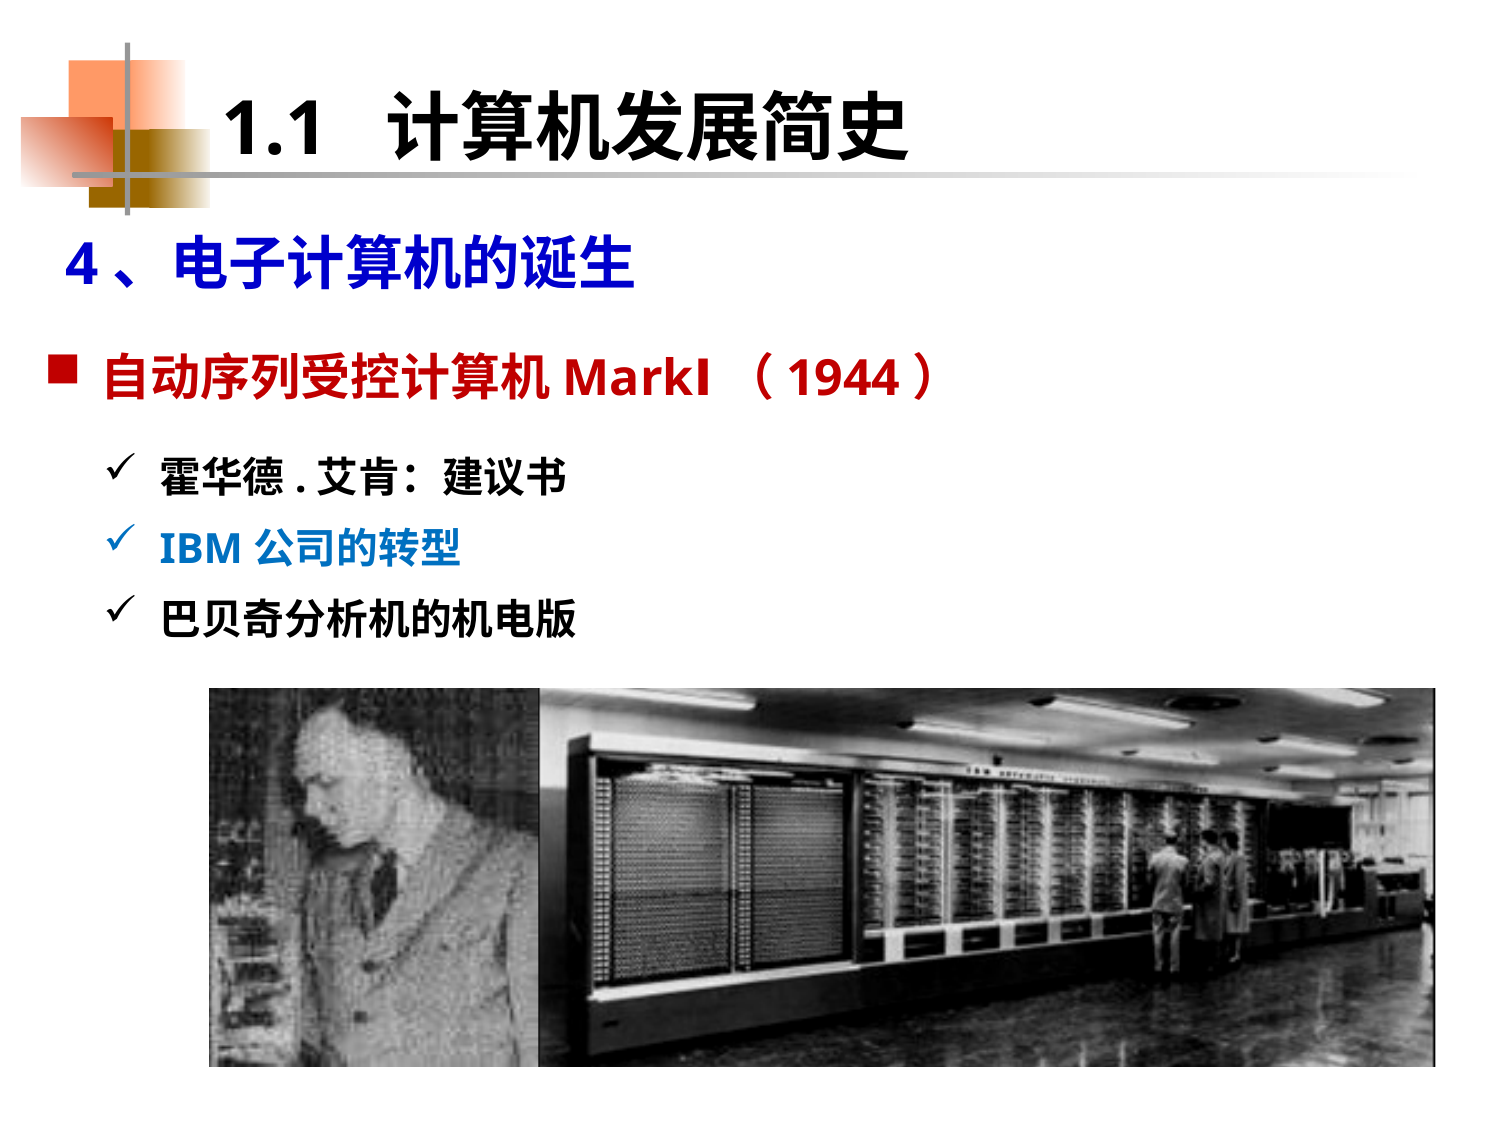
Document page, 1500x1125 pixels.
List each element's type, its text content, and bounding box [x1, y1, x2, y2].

title 4、电子计算机的诞生 [50, 220, 889, 303]
picture [209, 688, 1436, 1067]
text_box 霍华德.艾肯：建议书 IBM公司的转型 巴贝奇分析机的机电版 [88, 443, 1034, 650]
text_box 1.1 计算机发展简史 [206, 31, 1082, 173]
list 自动序列受控计算机MarkⅠ（1944） [29, 338, 1378, 409]
